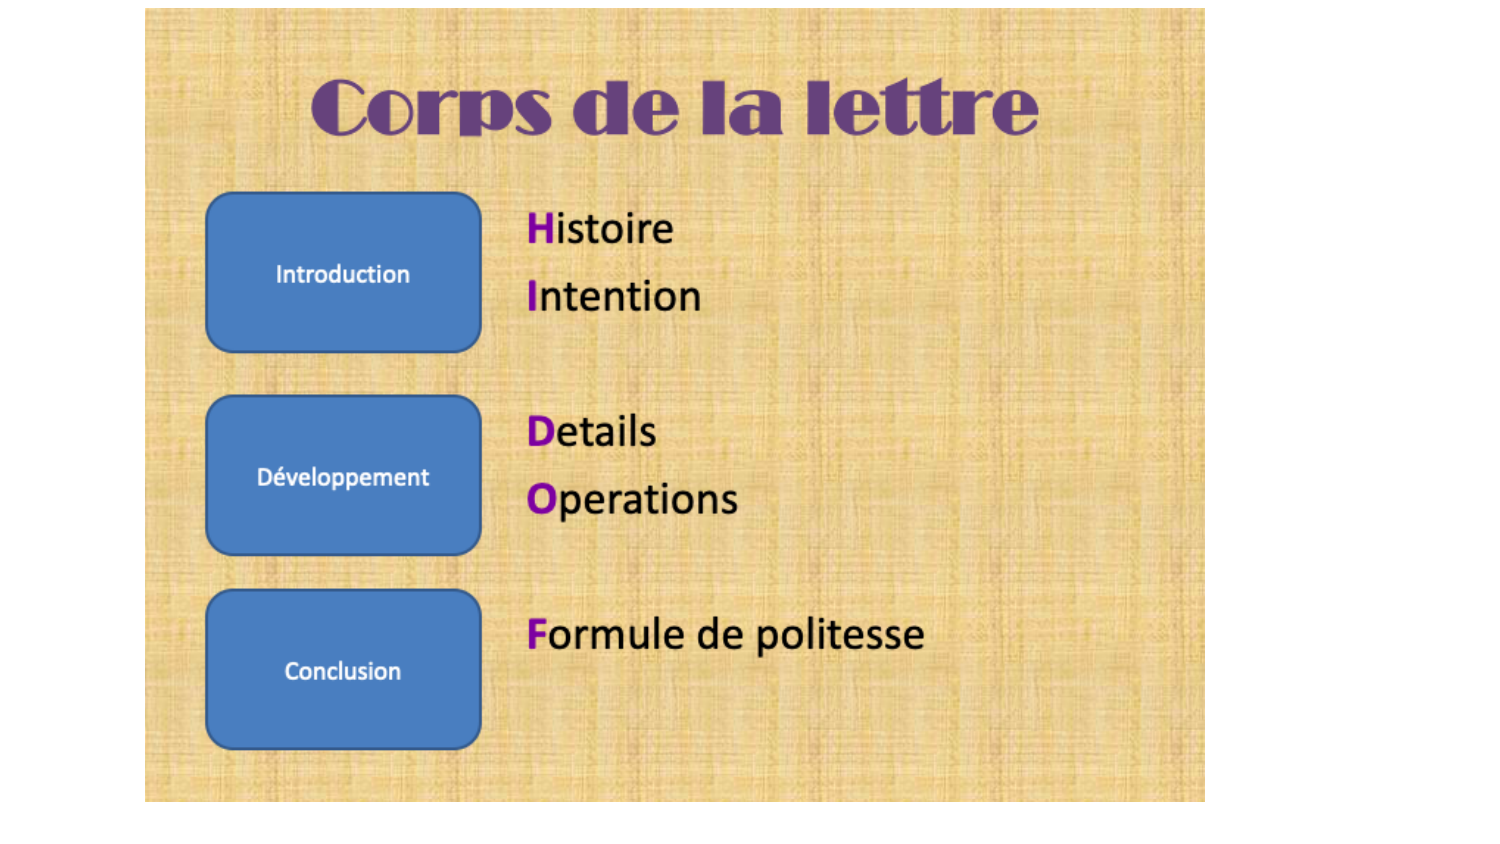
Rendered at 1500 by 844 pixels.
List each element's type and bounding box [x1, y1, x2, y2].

picture [145, 8, 1205, 803]
